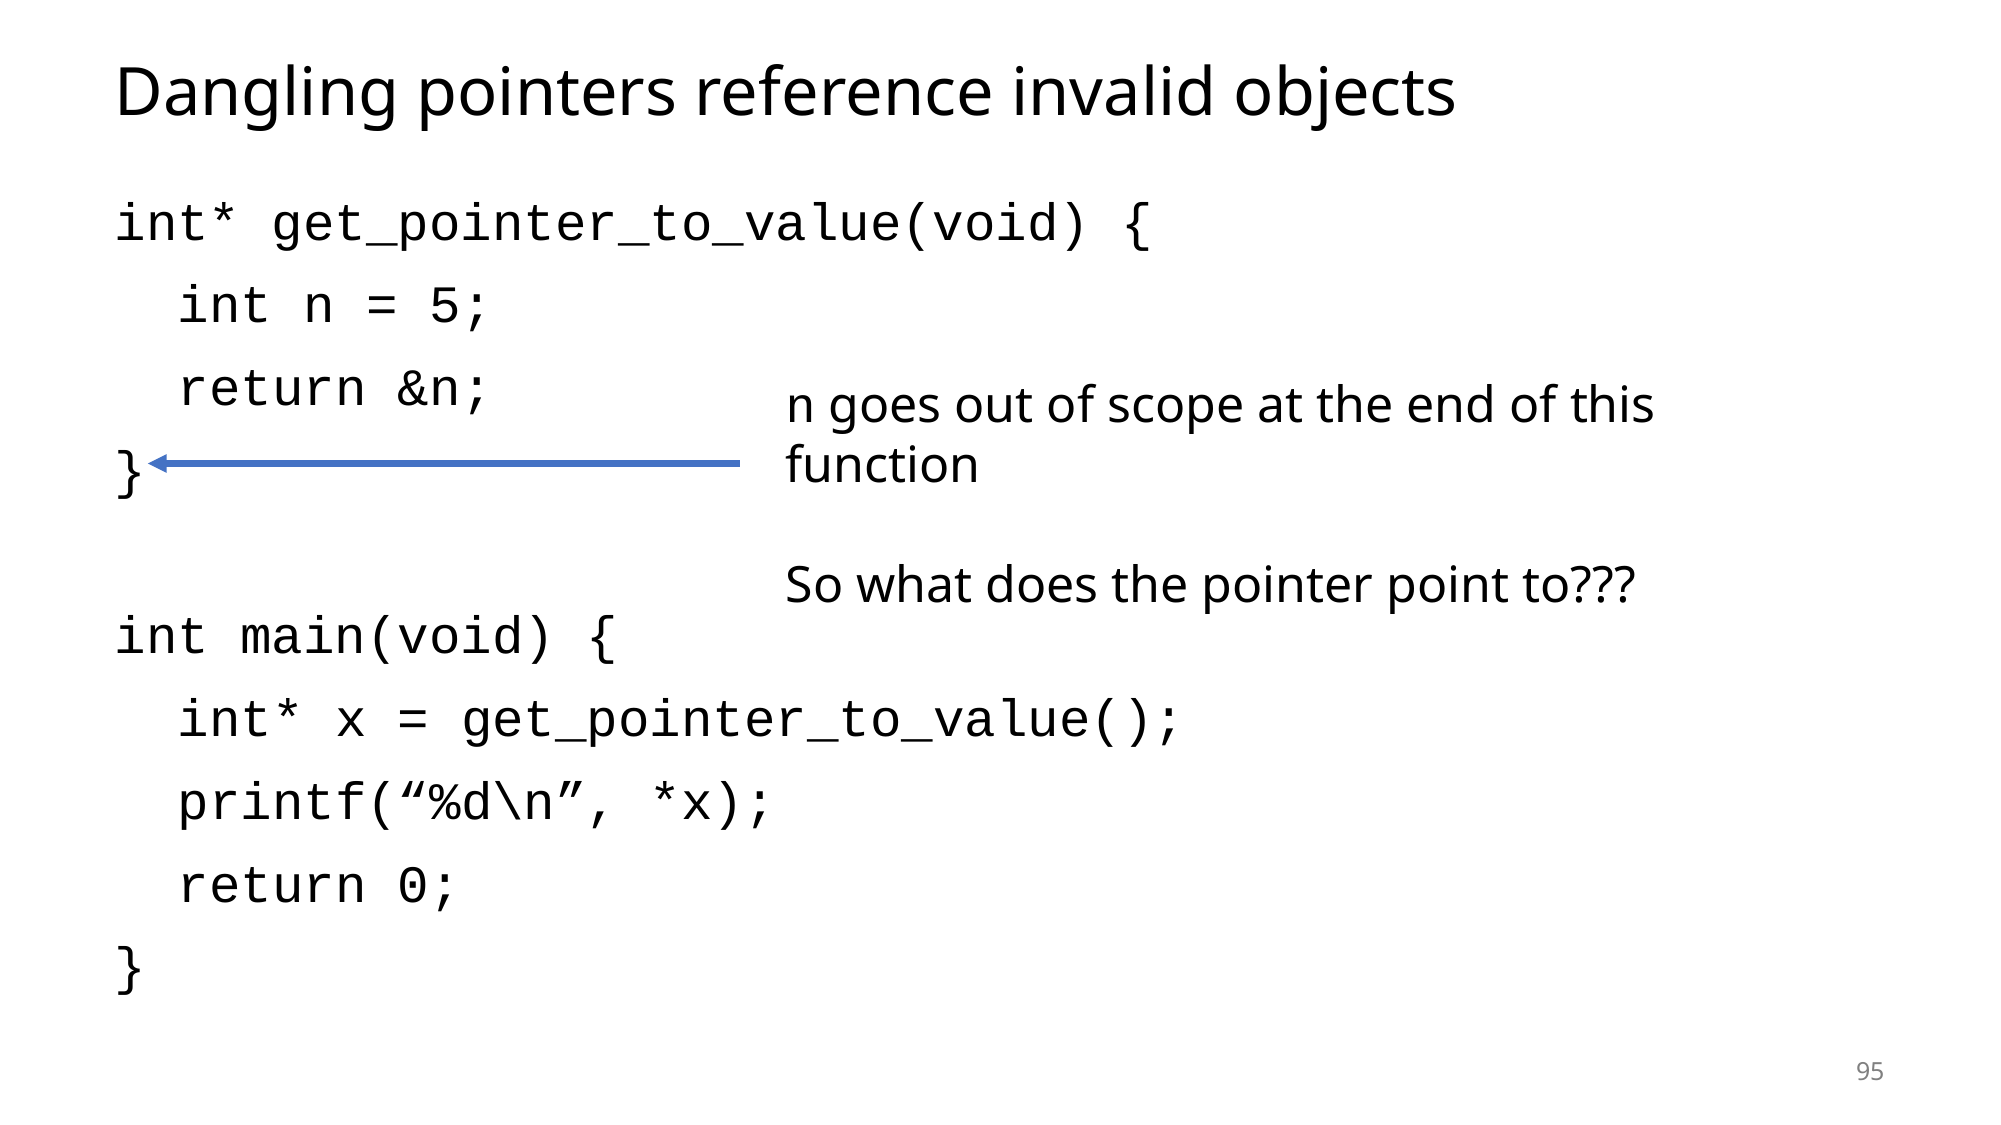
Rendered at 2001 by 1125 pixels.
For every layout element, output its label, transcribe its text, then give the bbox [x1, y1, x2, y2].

title Dangling pointers reference invalid objects [99, 37, 1900, 150]
text_box n goes out of scope at the end of this function So what does the pointer point to??? [770, 365, 1853, 620]
slide_number 95 [1749, 1042, 1900, 1103]
list int* get_pointer_to_value(void) { int n = 5; return &n; } int main(void) { int* x = get_pointer_to_value(); printf(“%d\n”, *x); return 0; } [99, 187, 1900, 1013]
